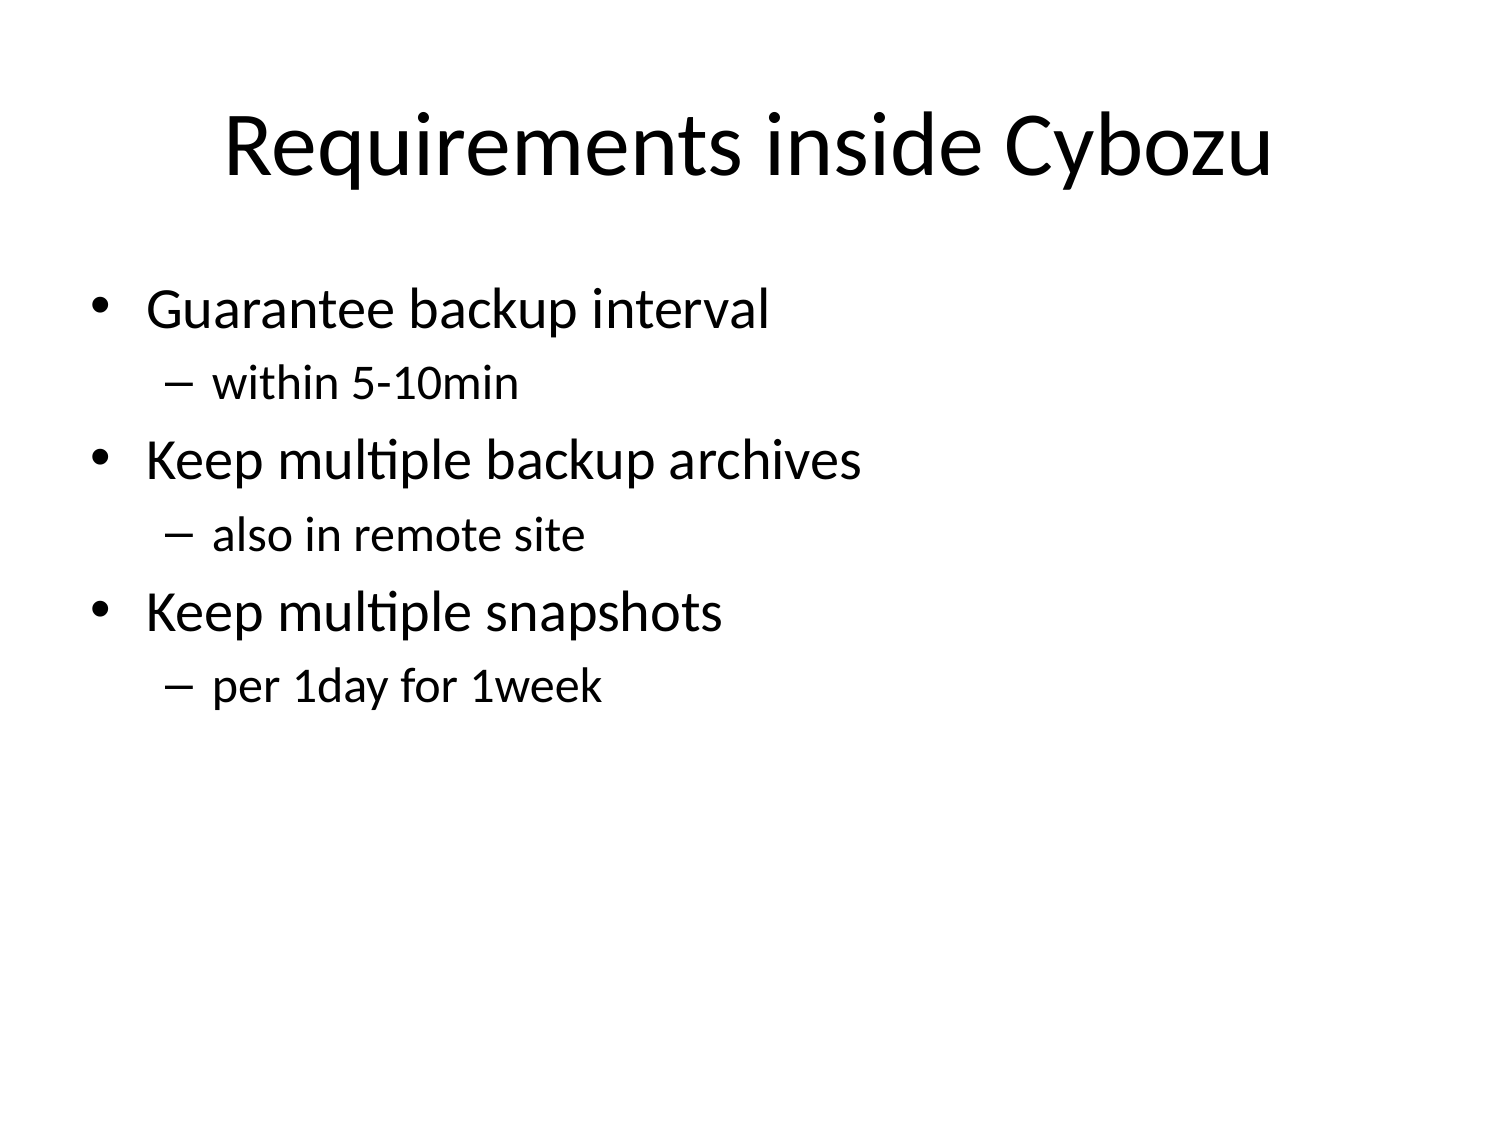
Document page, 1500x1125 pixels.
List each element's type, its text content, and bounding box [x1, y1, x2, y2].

title Requirements inside Cybozu [75, 45, 1425, 233]
list Guarantee backup interval within 5-10min Keep multiple backup archives also in remote site Keep multiple snapshots per 1day for 1week [75, 262, 1425, 1005]
